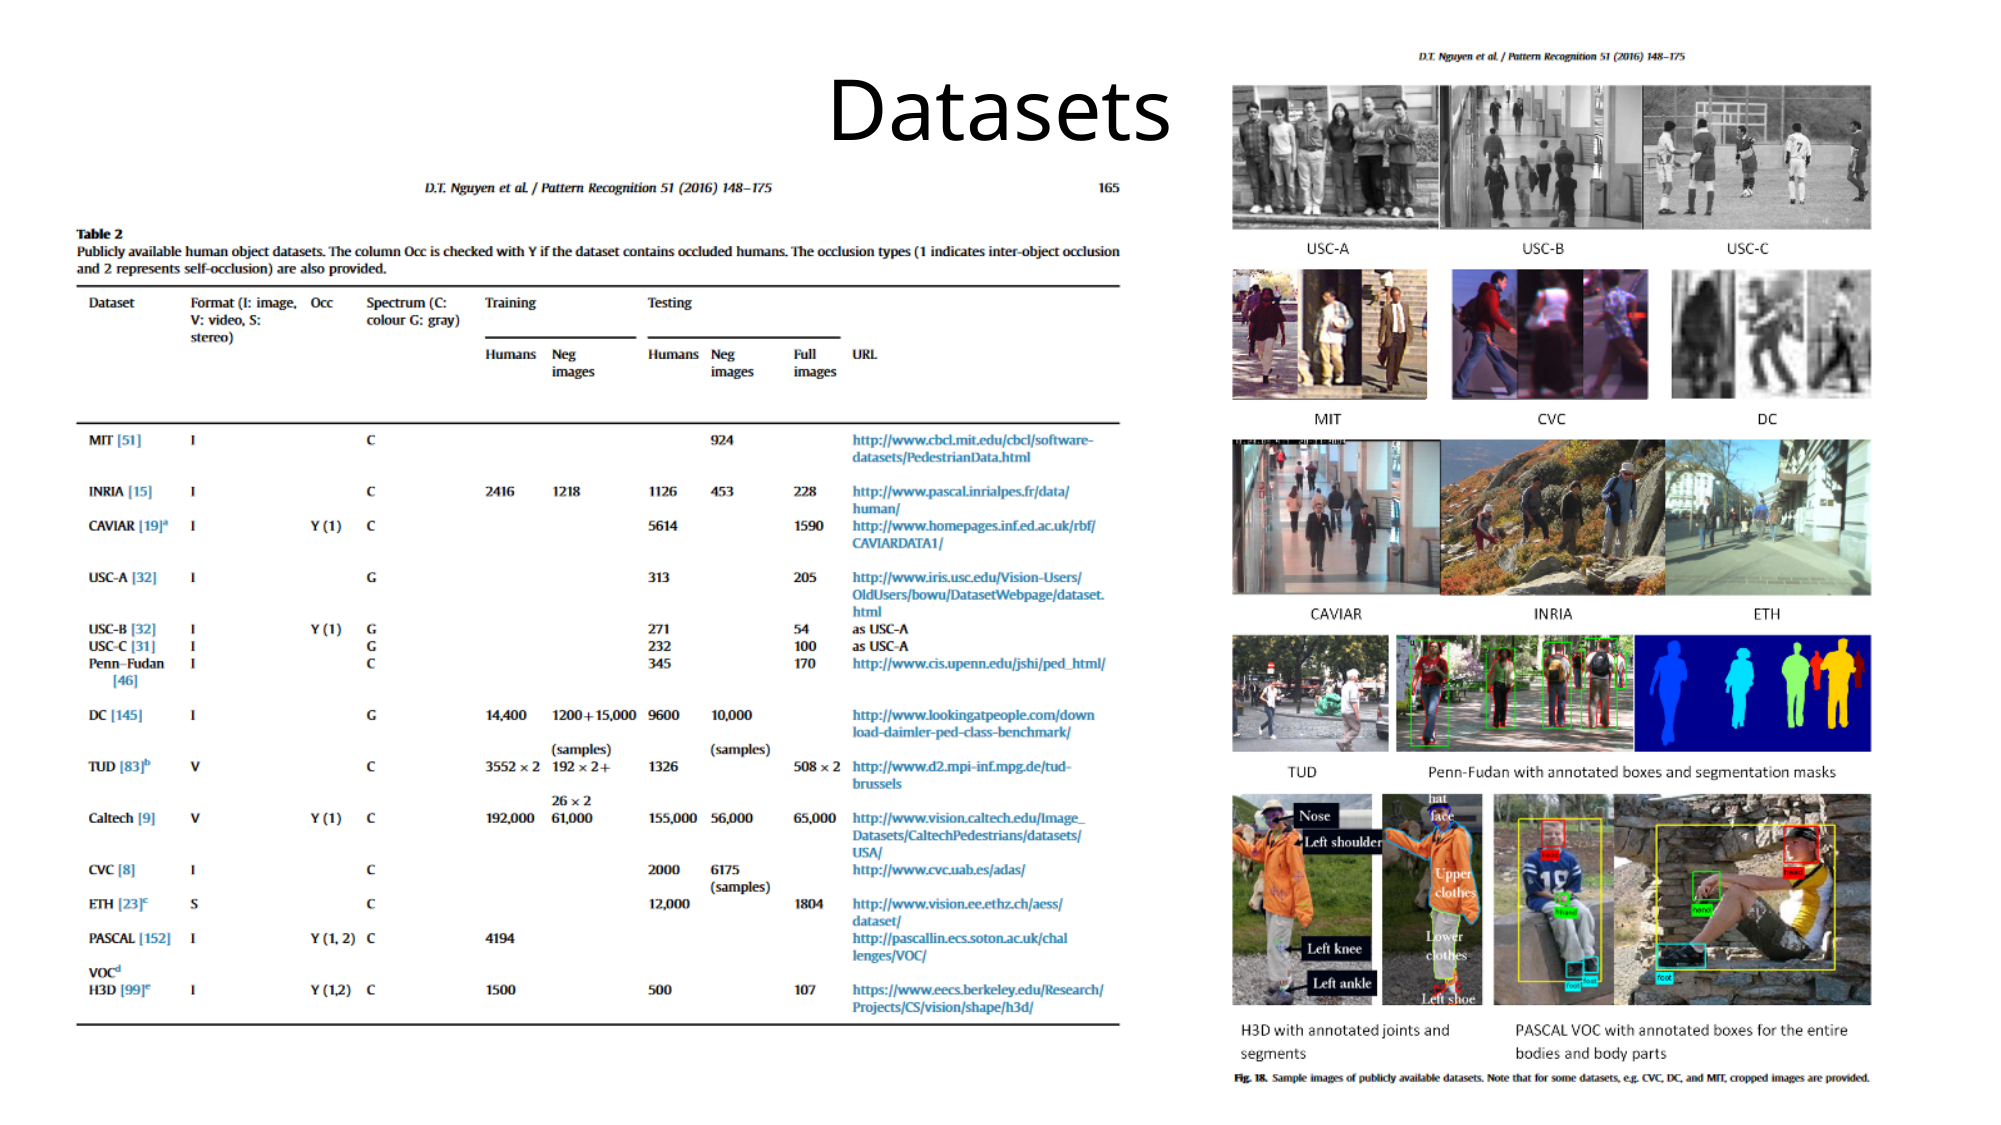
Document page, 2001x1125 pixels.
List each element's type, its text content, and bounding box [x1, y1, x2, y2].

title Datasets [137, 59, 1221, 167]
picture [58, 166, 1142, 1032]
picture [1221, 34, 1887, 1091]
